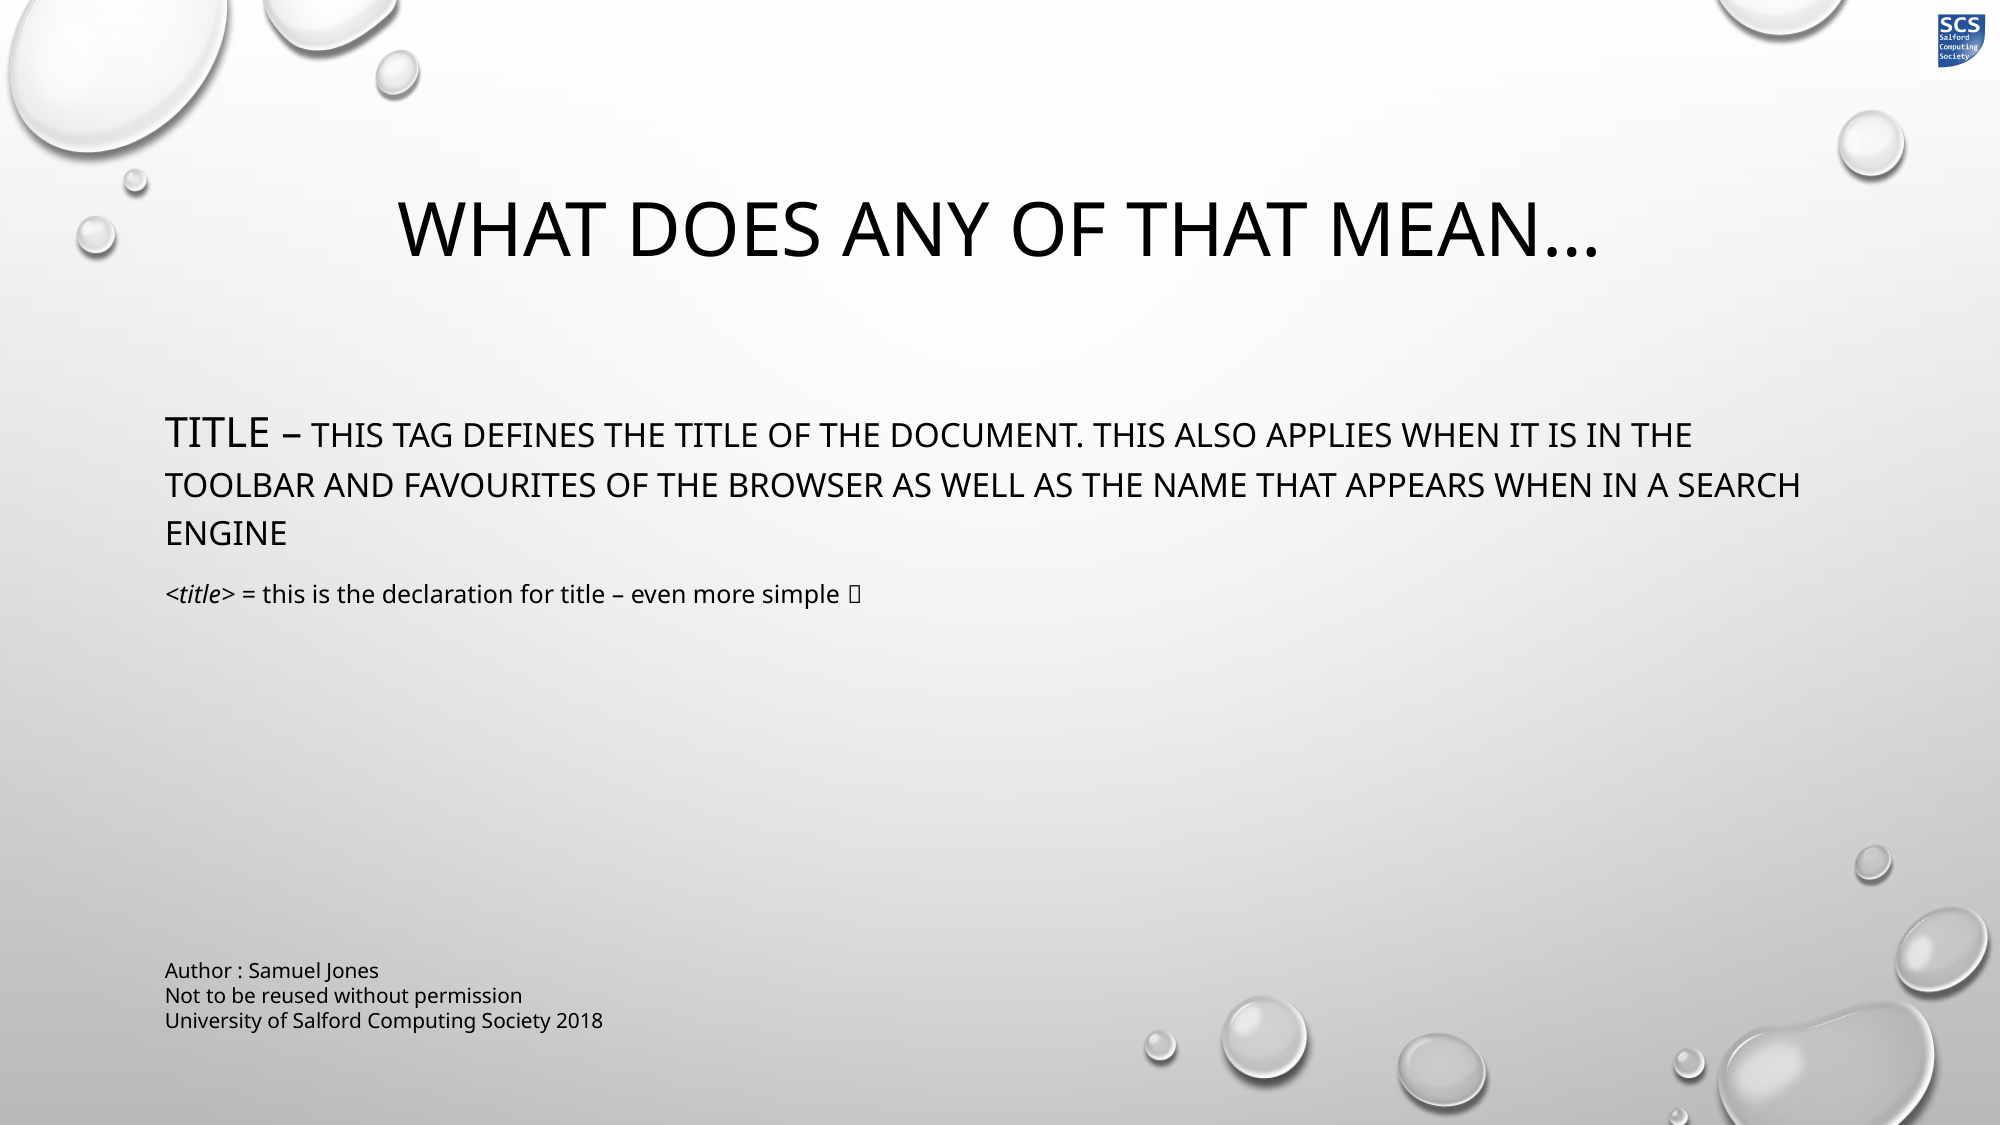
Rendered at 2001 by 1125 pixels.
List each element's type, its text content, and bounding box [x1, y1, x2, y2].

list Title – This tag defines the title of the document. This also applies when it is in the toolbar and favourites of the browser as well as the name that appears when in a search engine <title> = this is the declaration for title – even more simple  [149, 388, 1850, 950]
footer Author : Samuel Jones Not to be reused without permission University of Salford Computing Society 2018 [149, 965, 1245, 1025]
picture [0, 0, 2000, 1125]
title What does any of that mean… [149, 101, 1851, 364]
